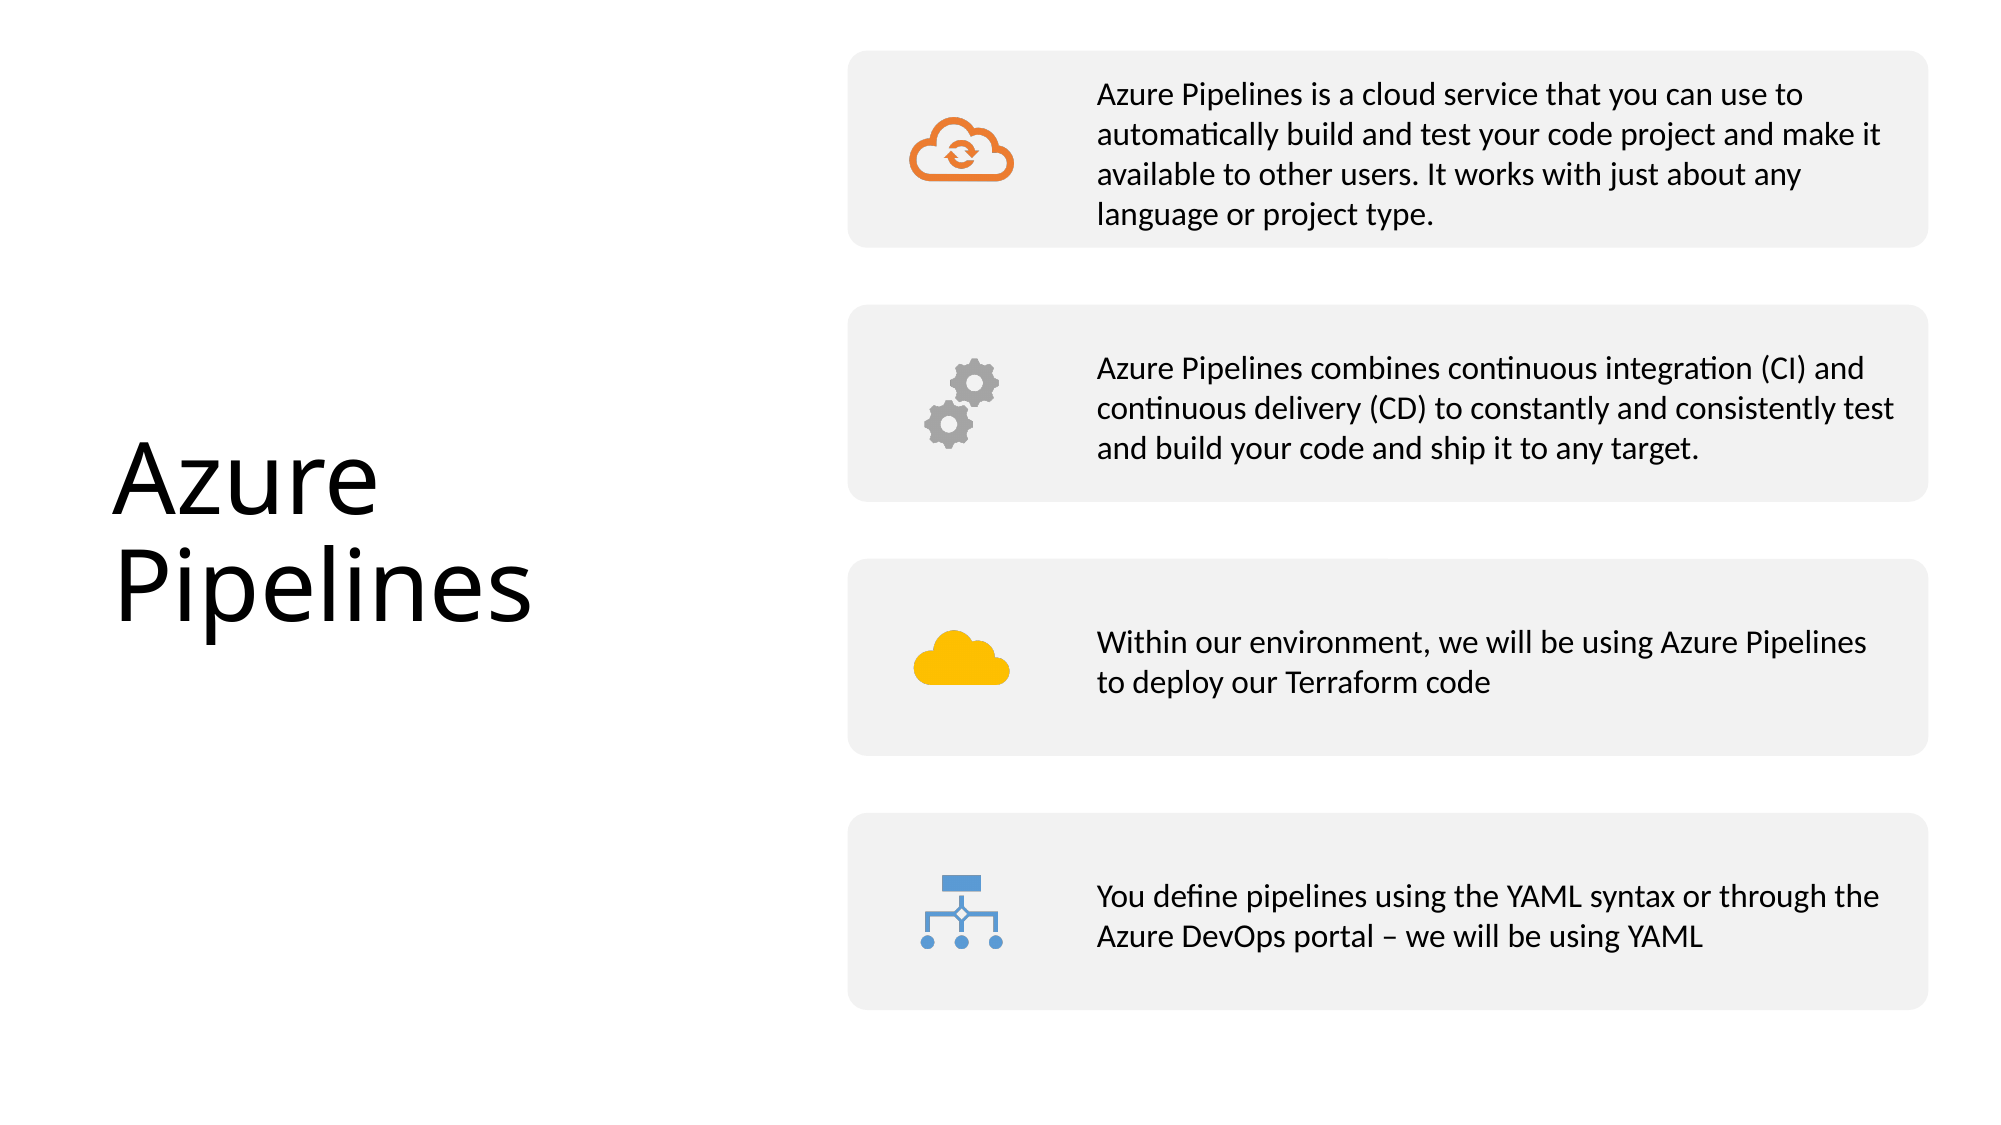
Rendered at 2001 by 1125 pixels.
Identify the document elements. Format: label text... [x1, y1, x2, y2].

text_box Azure Pipelines [97, 104, 722, 967]
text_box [847, 49, 1929, 1018]
